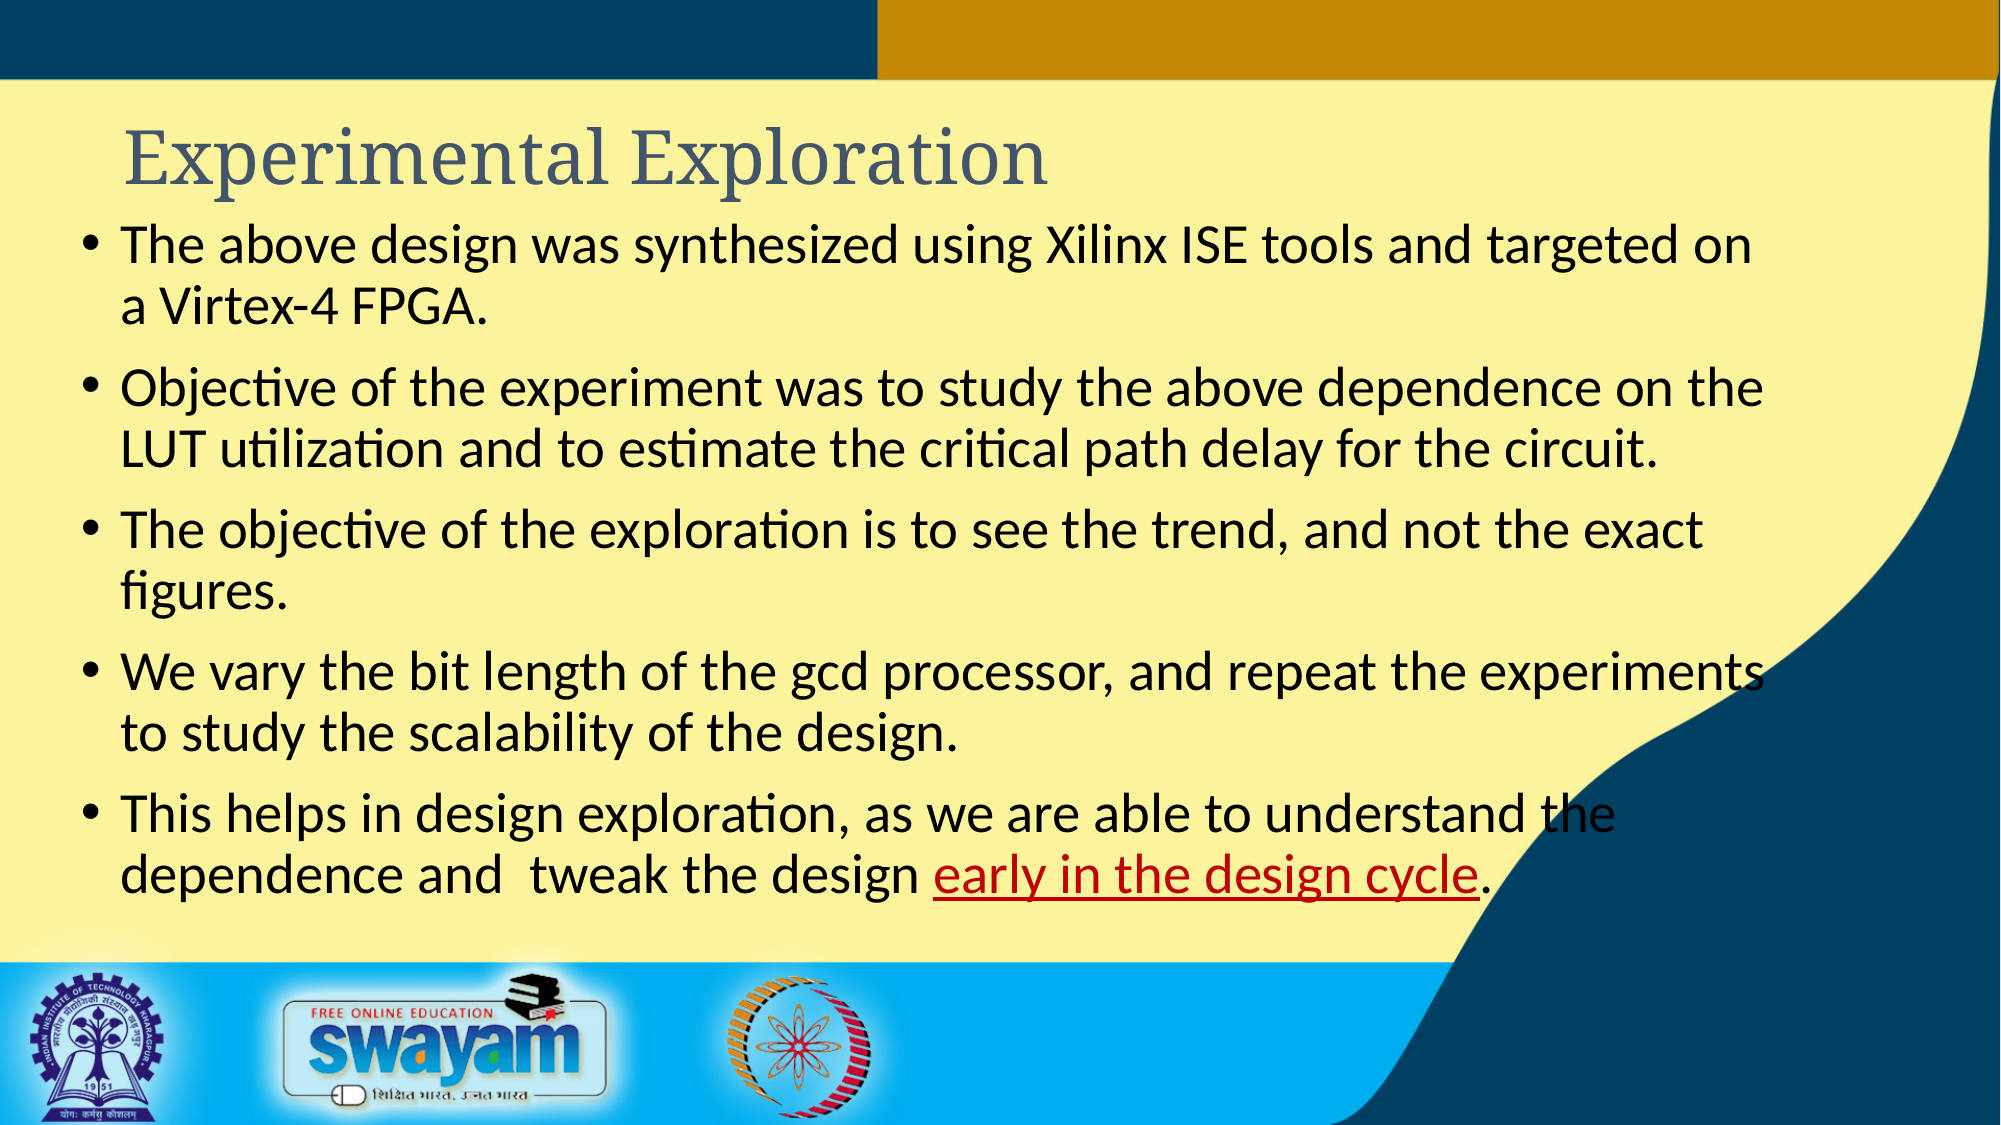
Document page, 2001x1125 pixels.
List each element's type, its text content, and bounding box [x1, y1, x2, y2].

list The above design was synthesized using Xilinx ISE tools and targeted on a Virtex-4 FPGA. Objective of the experiment was to study the above dependence on the LUT utilization and to estimate the critical path delay for the circuit. The objective of the exploration is to see the trend, and not the exact figures. We vary the bit length of the gcd processor, and repeat the experiments to study the scalability of the design. This helps in design exploration, as we are able to understand the dependence and tweak the design early in the design cycle. [65, 207, 1791, 922]
title Experimental Exploration [108, 51, 1834, 270]
picture [0, 0, 2001, 1125]
